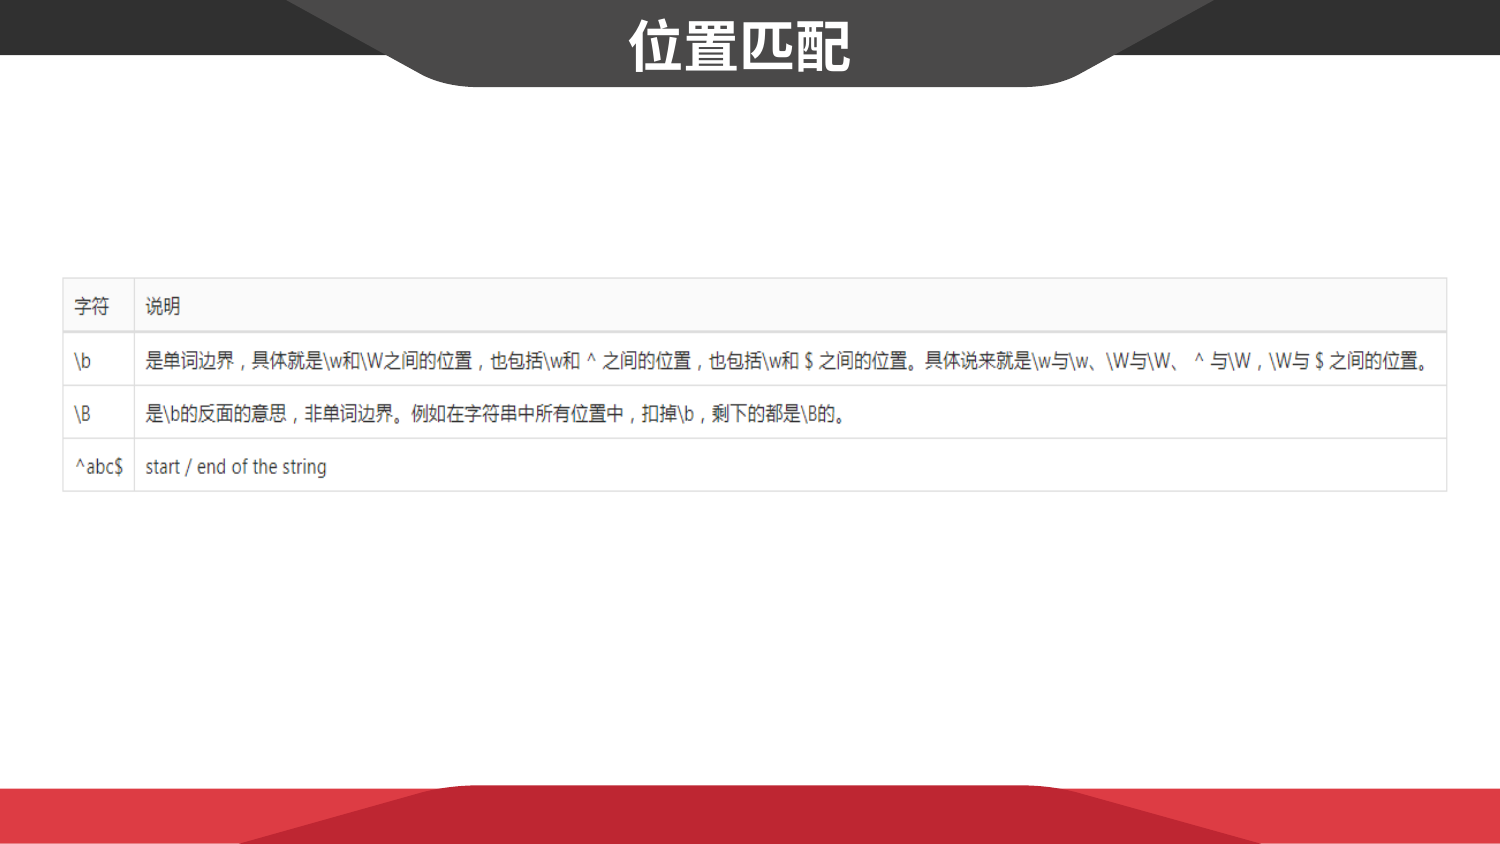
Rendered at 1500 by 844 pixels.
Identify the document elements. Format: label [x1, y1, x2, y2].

text_box [0, 0, 286, 56]
text_box [1215, 0, 1500, 56]
picture [59, 272, 1452, 499]
text_box [0, 785, 1500, 844]
text_box [286, 0, 1215, 88]
